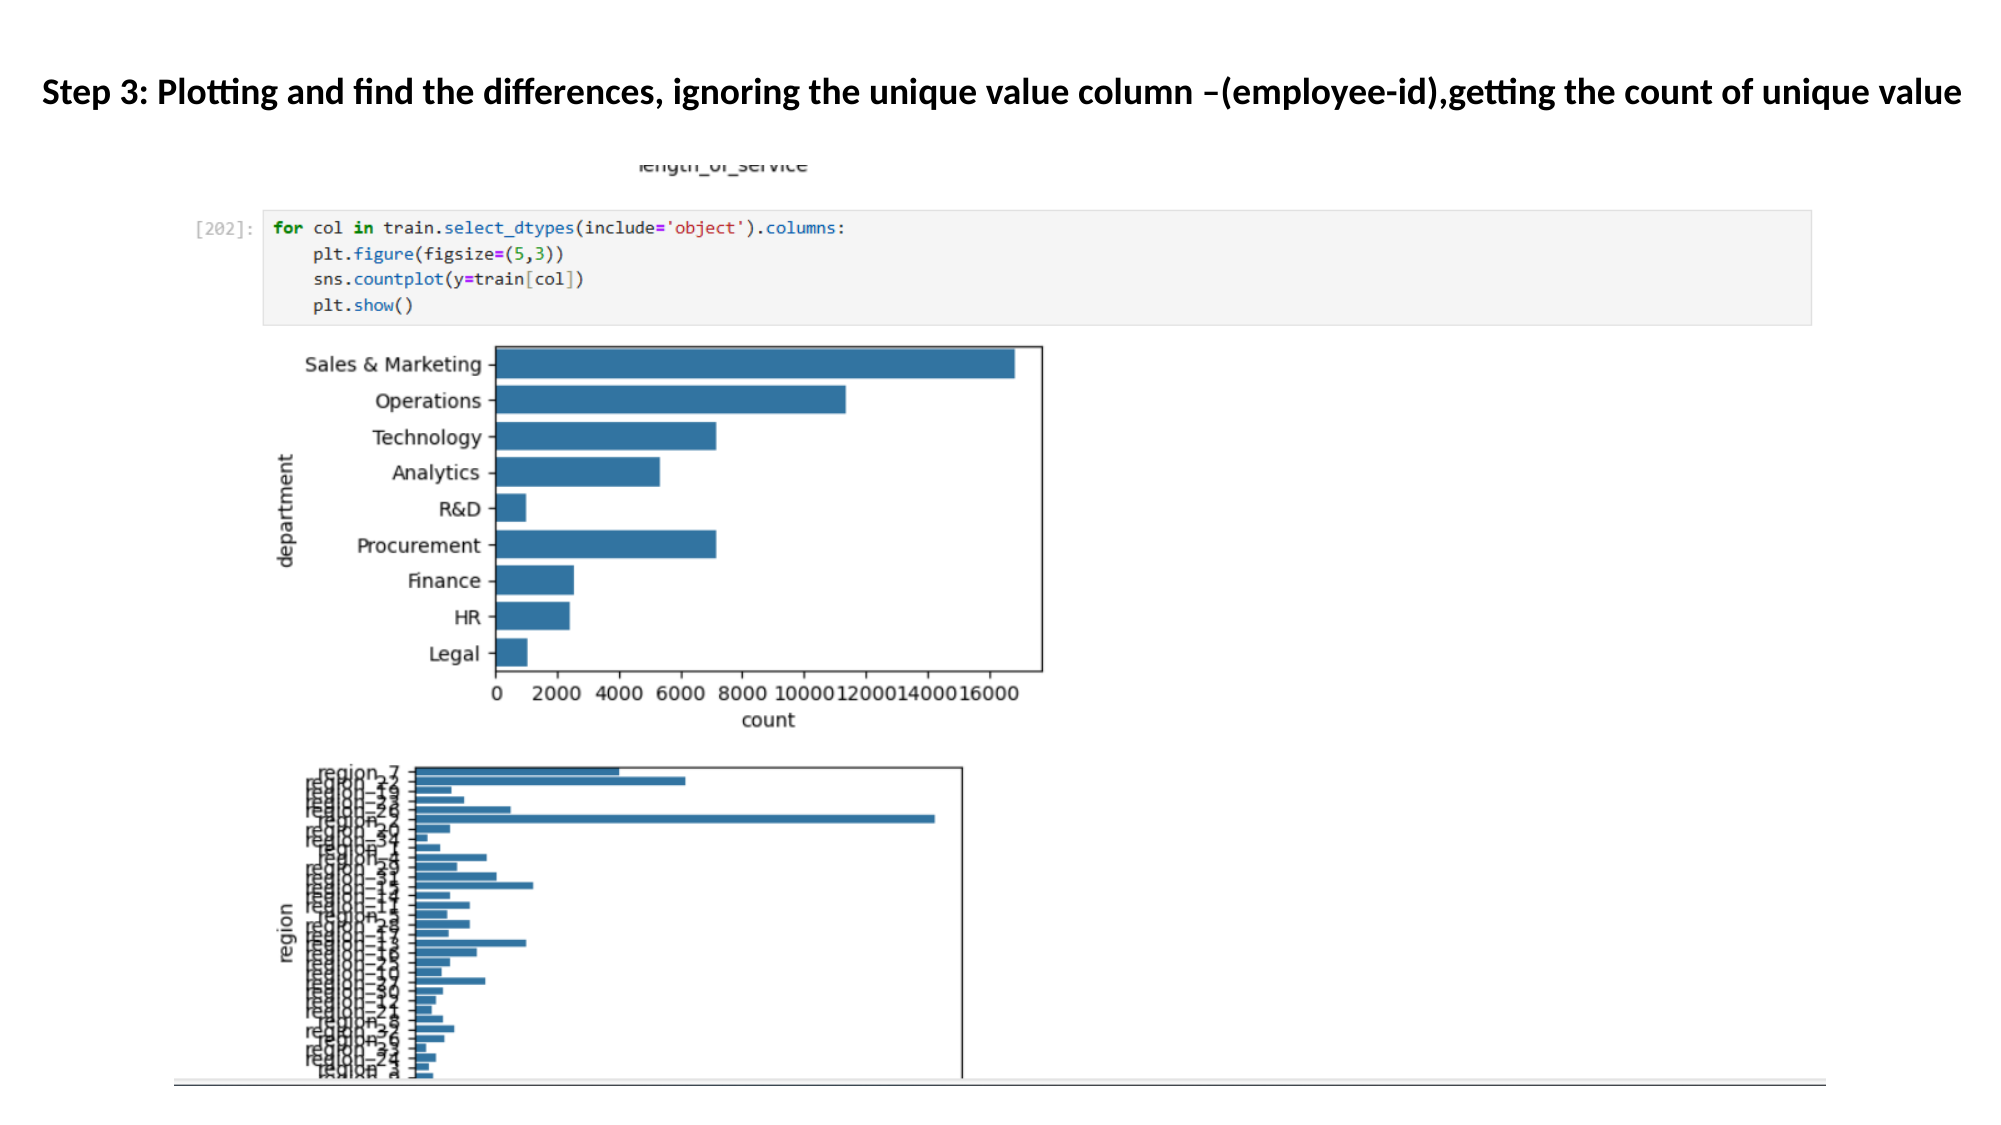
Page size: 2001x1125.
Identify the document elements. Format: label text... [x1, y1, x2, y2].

picture [174, 165, 1826, 1086]
text_box Step 3: Plotting and find the differences, ignoring the unique value column –(employee-id),getting the count of unique value [27, 59, 2000, 120]
